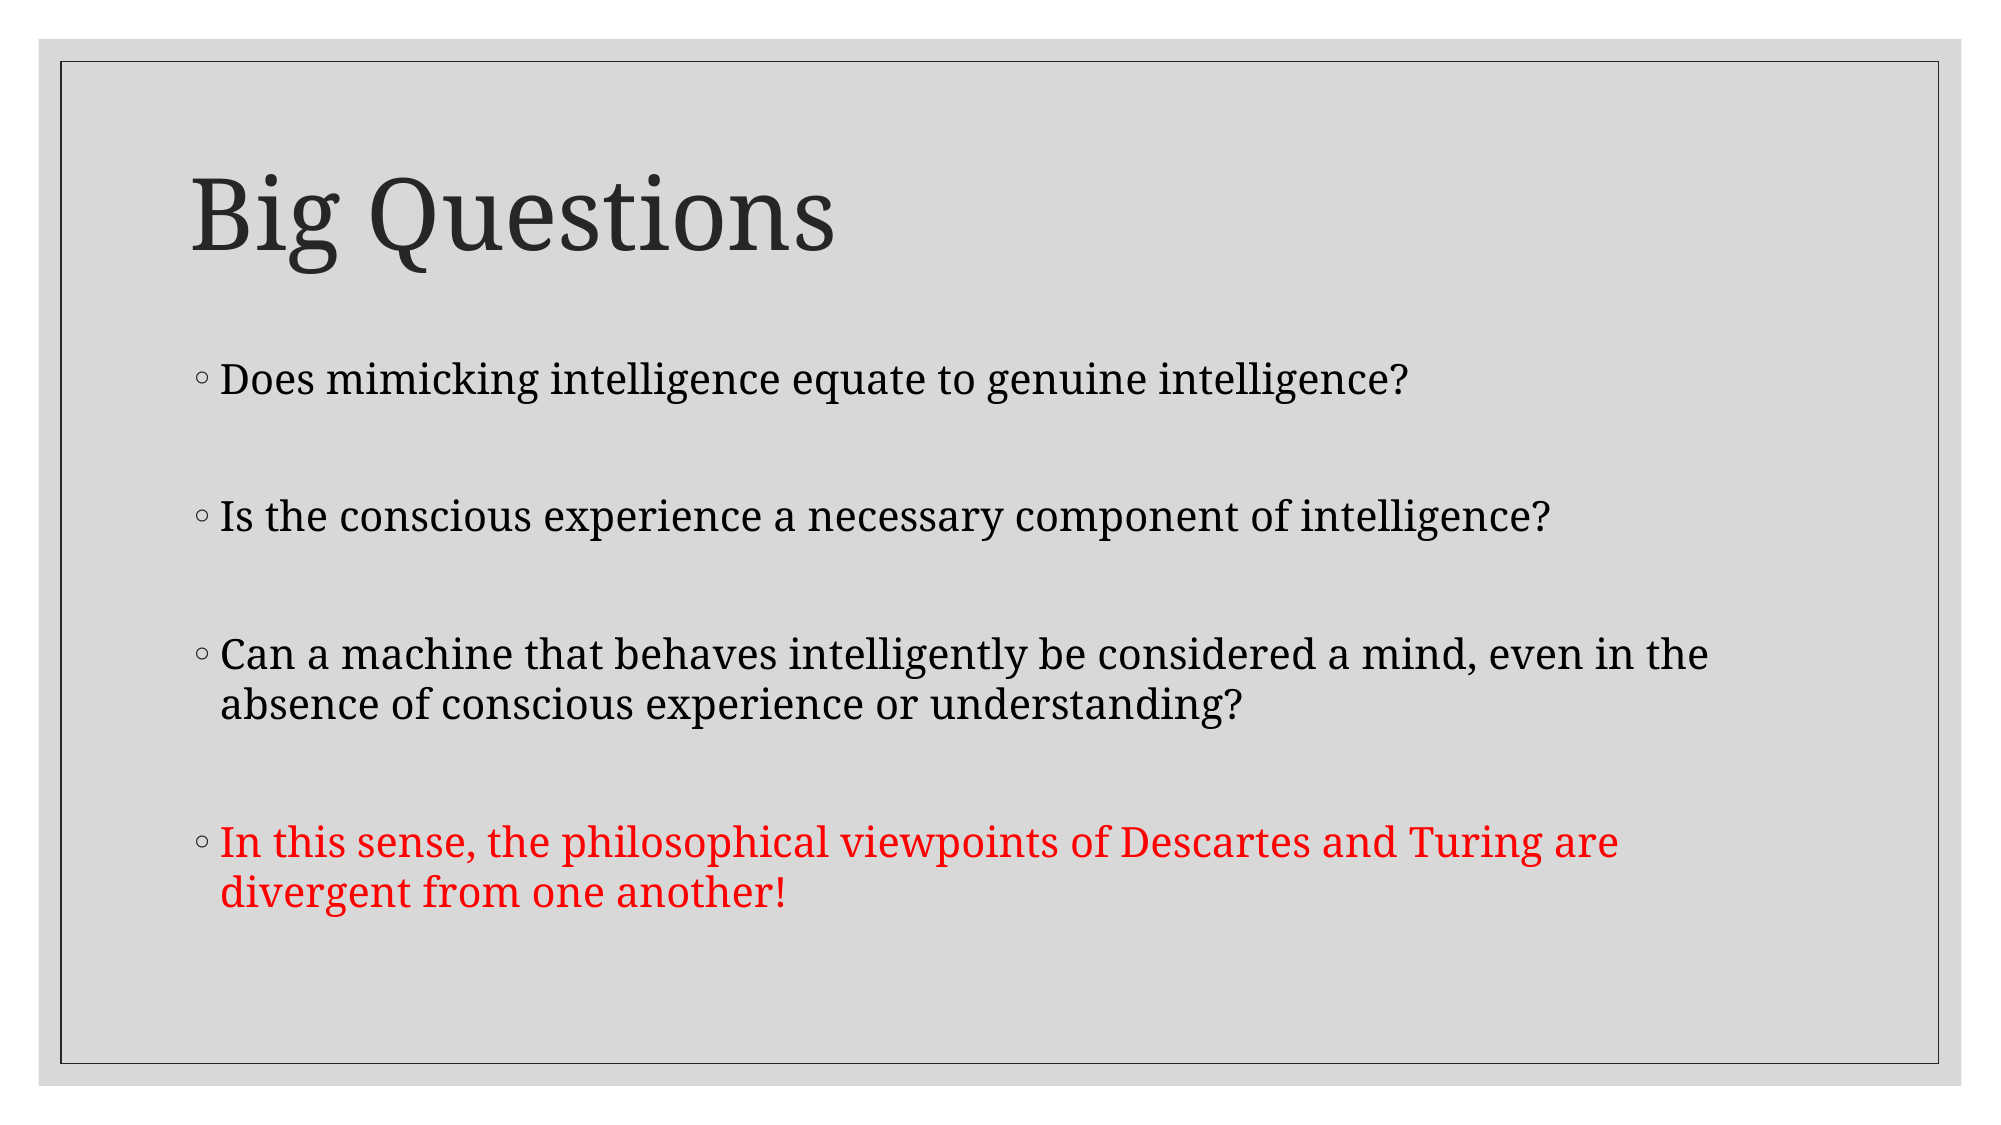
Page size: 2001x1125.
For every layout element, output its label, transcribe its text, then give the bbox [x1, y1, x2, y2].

title Big Questions [174, 105, 1825, 331]
list Does mimicking intelligence equate to genuine intelligence? Is the conscious experience a necessary component of intelligence? Can a machine that behaves intelligently be considered a mind, even in the absence of conscious experience or understanding? In this sense, the philosophical viewpoints of Descartes and Turing are divergent from one another! [174, 345, 1825, 977]
